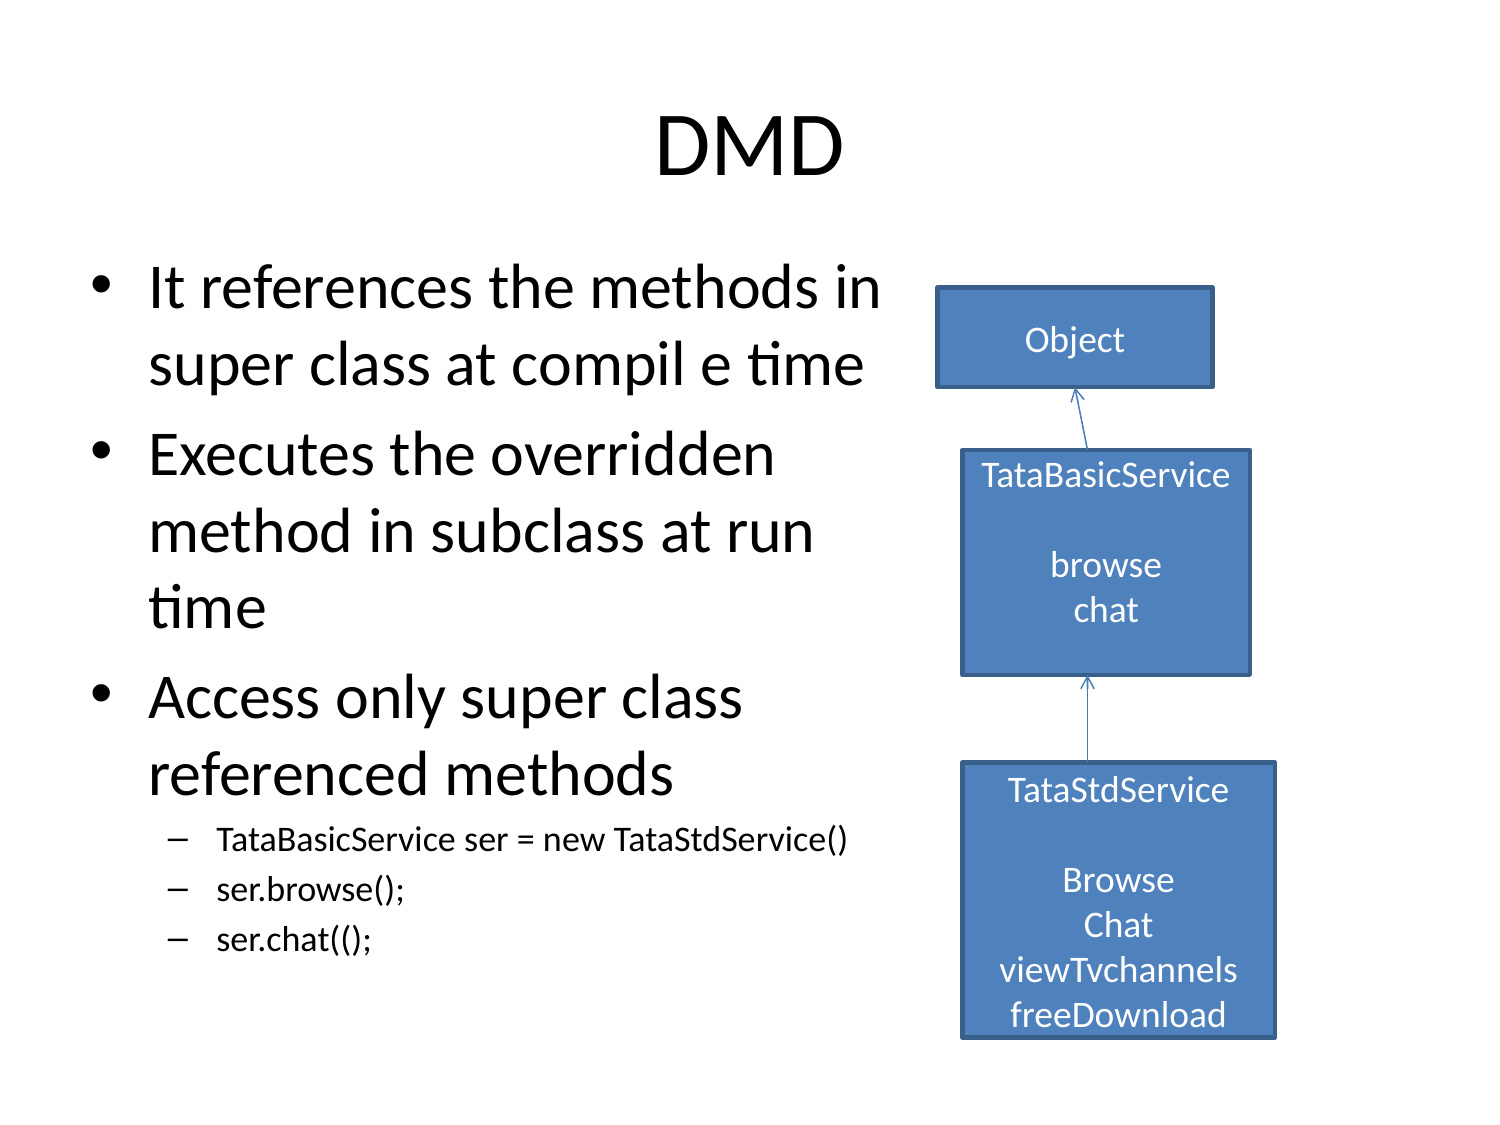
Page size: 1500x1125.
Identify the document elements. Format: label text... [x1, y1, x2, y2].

list It references the methods in super class at compil e time Executes the overridden method in subclass at run time Access only super class referenced methods TataBasicService ser = new TataStdService() ser.browse(); ser.chat((); [75, 237, 913, 980]
text_box TataBasicService browse chat [960, 448, 1252, 677]
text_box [1074, 387, 1088, 451]
text_box TataStdService Browse Chat viewTvchannels freeDownload [960, 760, 1277, 1040]
title DMD [75, 45, 1425, 233]
text_box Object [935, 285, 1215, 389]
